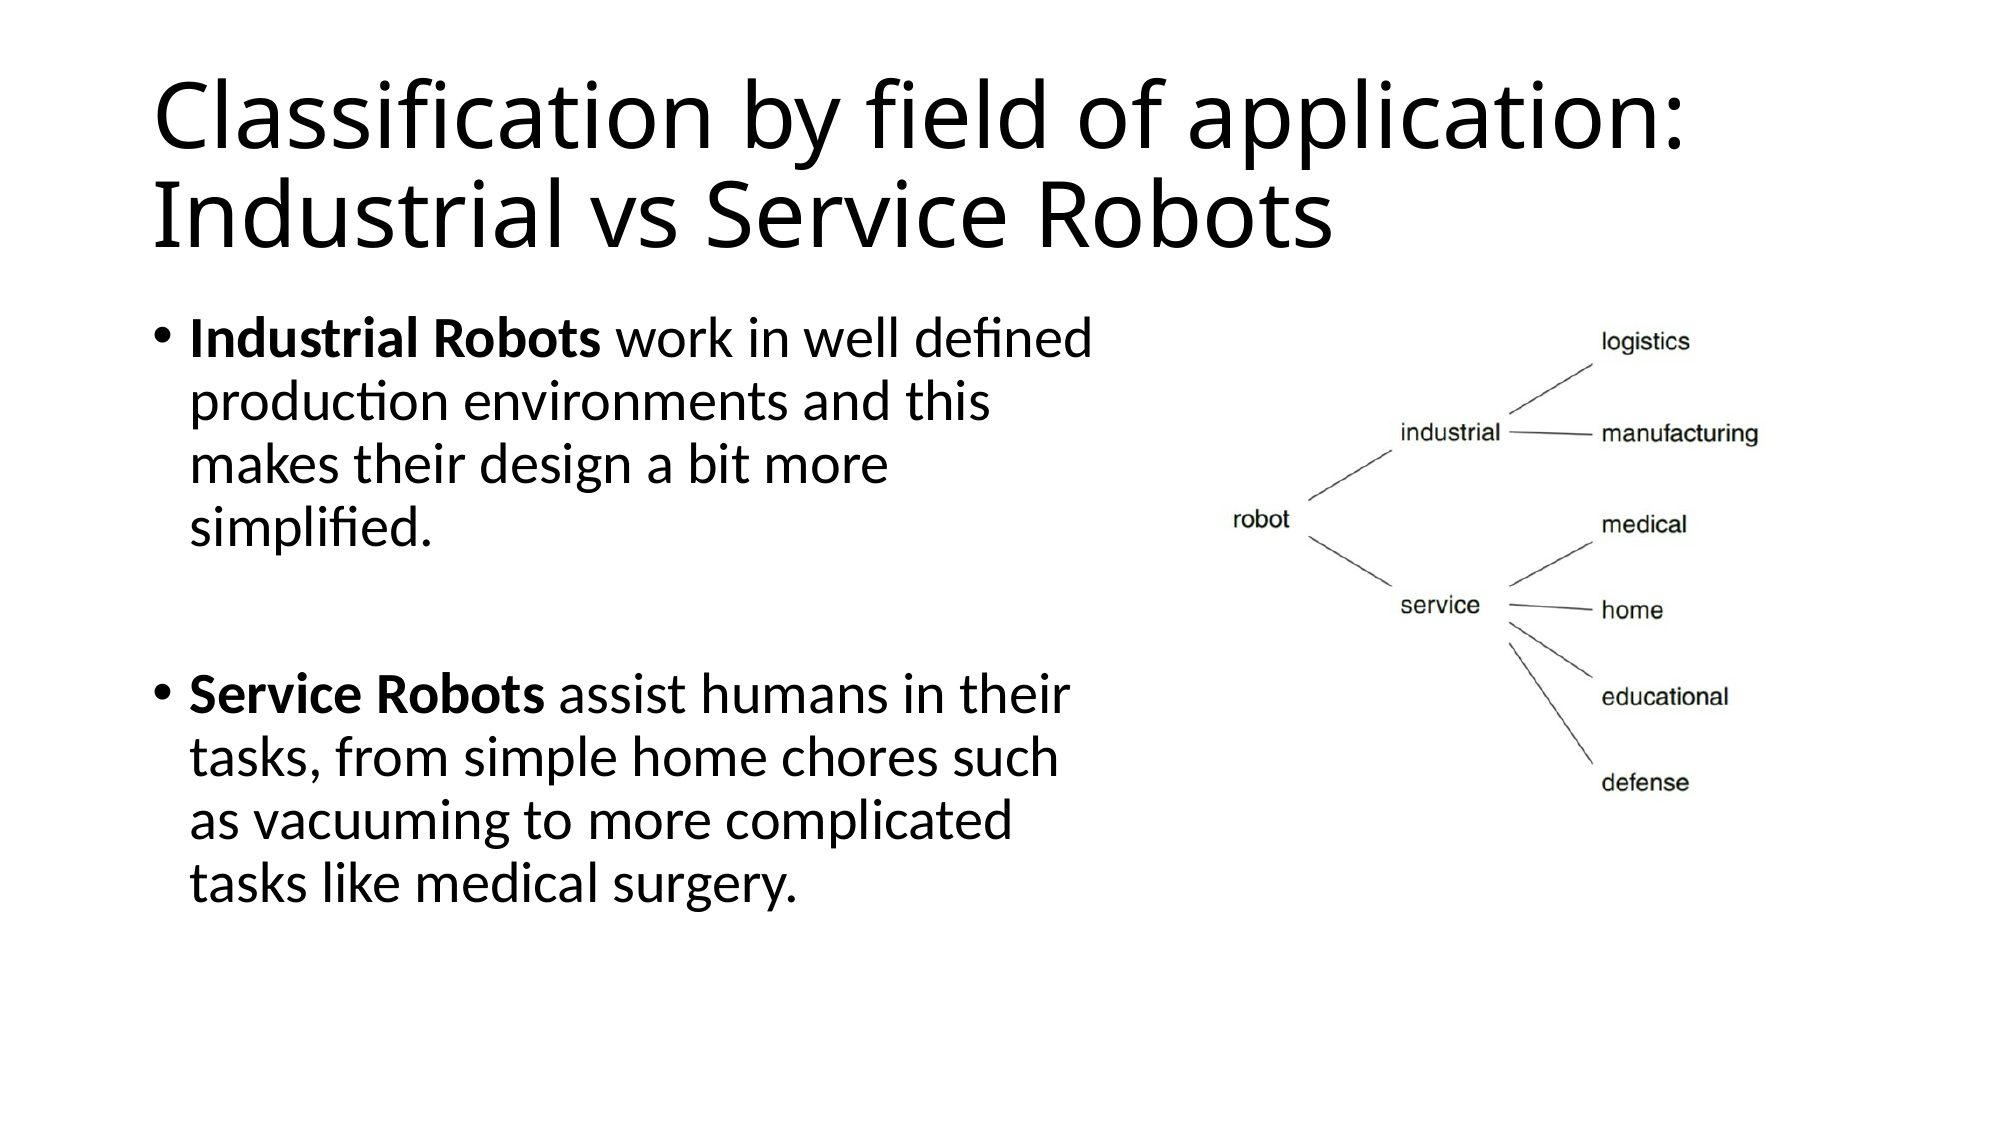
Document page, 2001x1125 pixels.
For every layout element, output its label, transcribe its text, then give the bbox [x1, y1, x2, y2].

list Industrial Robots work in well defined production environments and this makes their design a bit more simplified. Service Robots assist humans in their tasks, from simple home chores such as vacuuming to more complicated tasks like medical surgery. [137, 299, 1125, 1014]
title Classification by field of application: Industrial vs Service Robots [137, 59, 1863, 278]
picture [1179, 299, 1809, 816]
